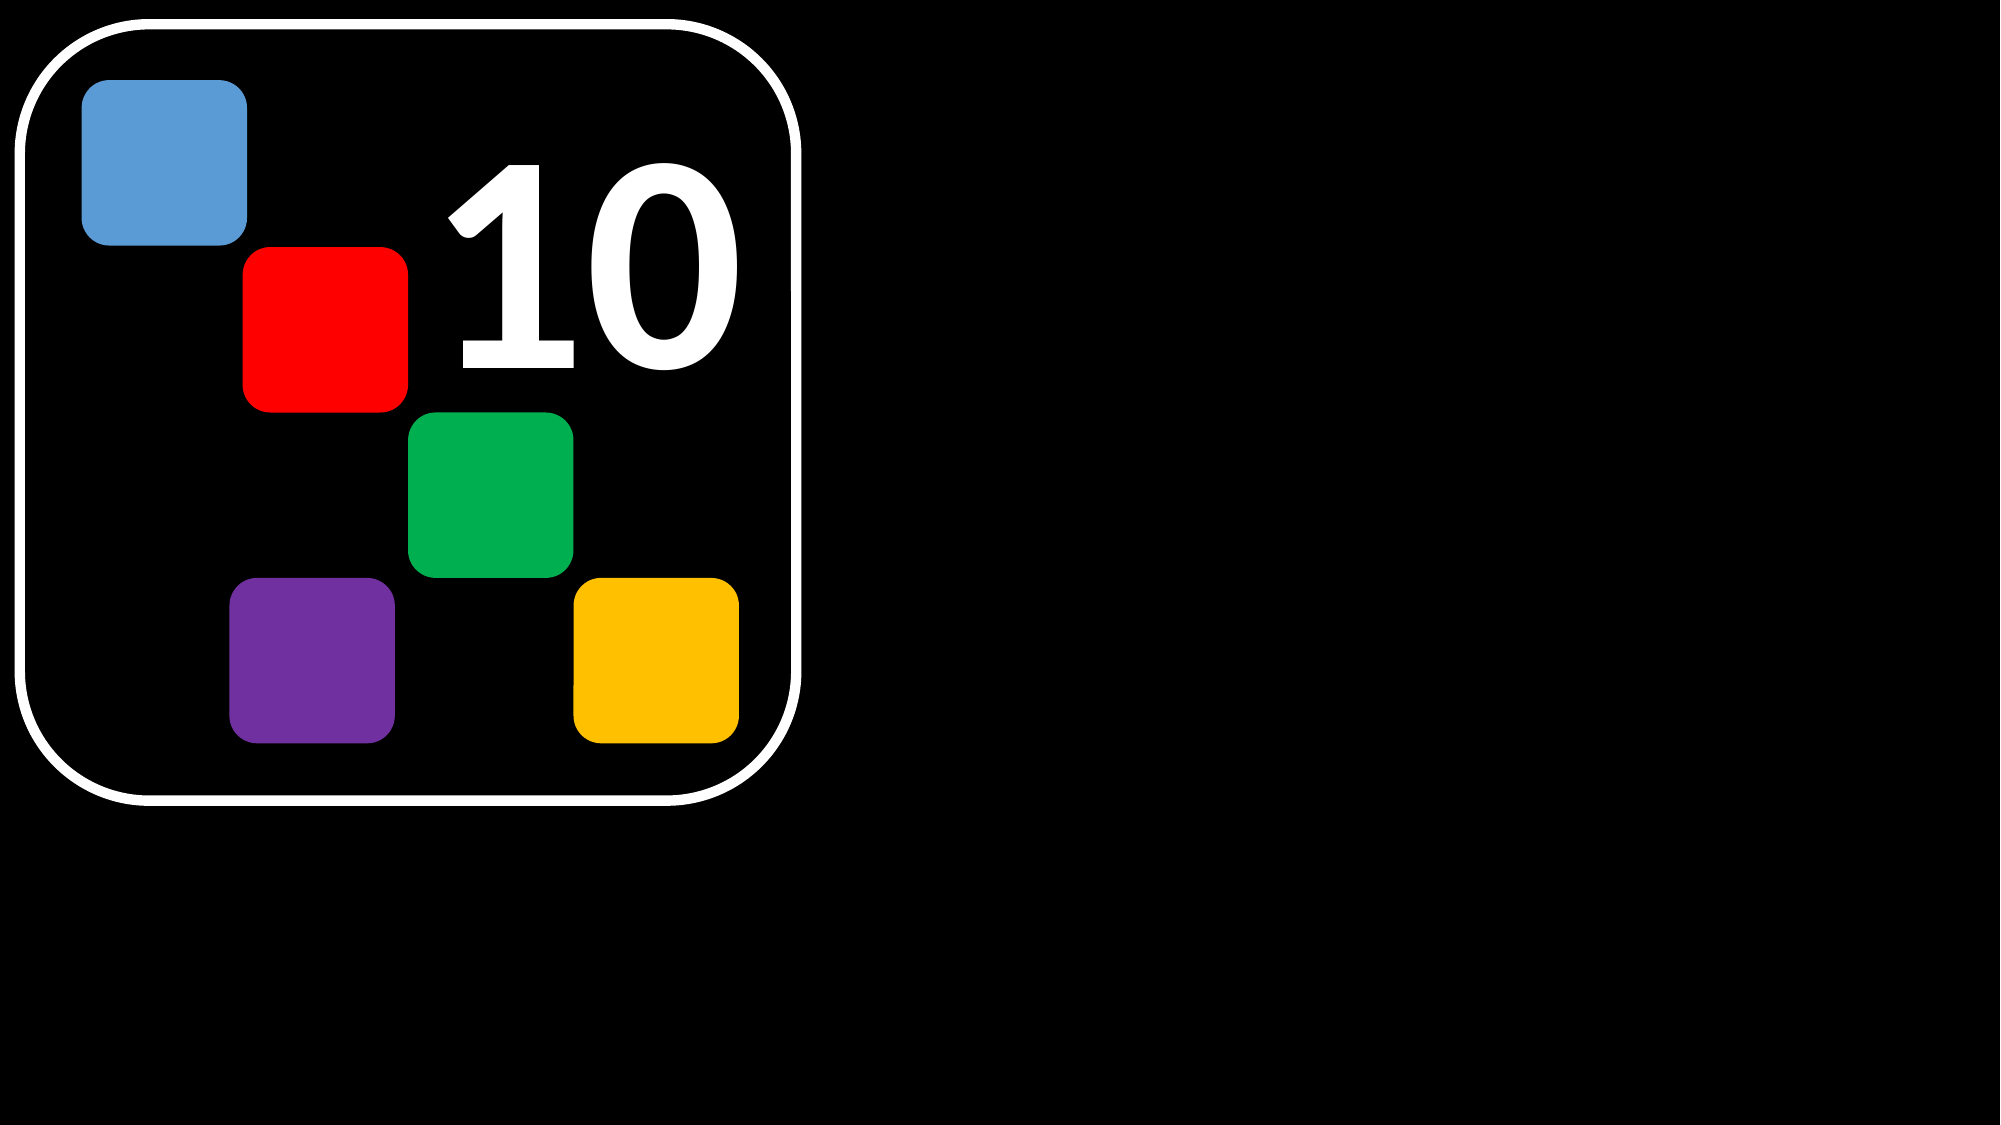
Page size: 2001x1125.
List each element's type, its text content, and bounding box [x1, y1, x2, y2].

text_box [228, 576, 396, 745]
text_box 10 [412, 48, 810, 439]
text_box [572, 576, 740, 745]
text_box [18, 23, 798, 802]
text_box [241, 245, 410, 414]
text_box [80, 79, 249, 247]
text_box [406, 424, 575, 579]
